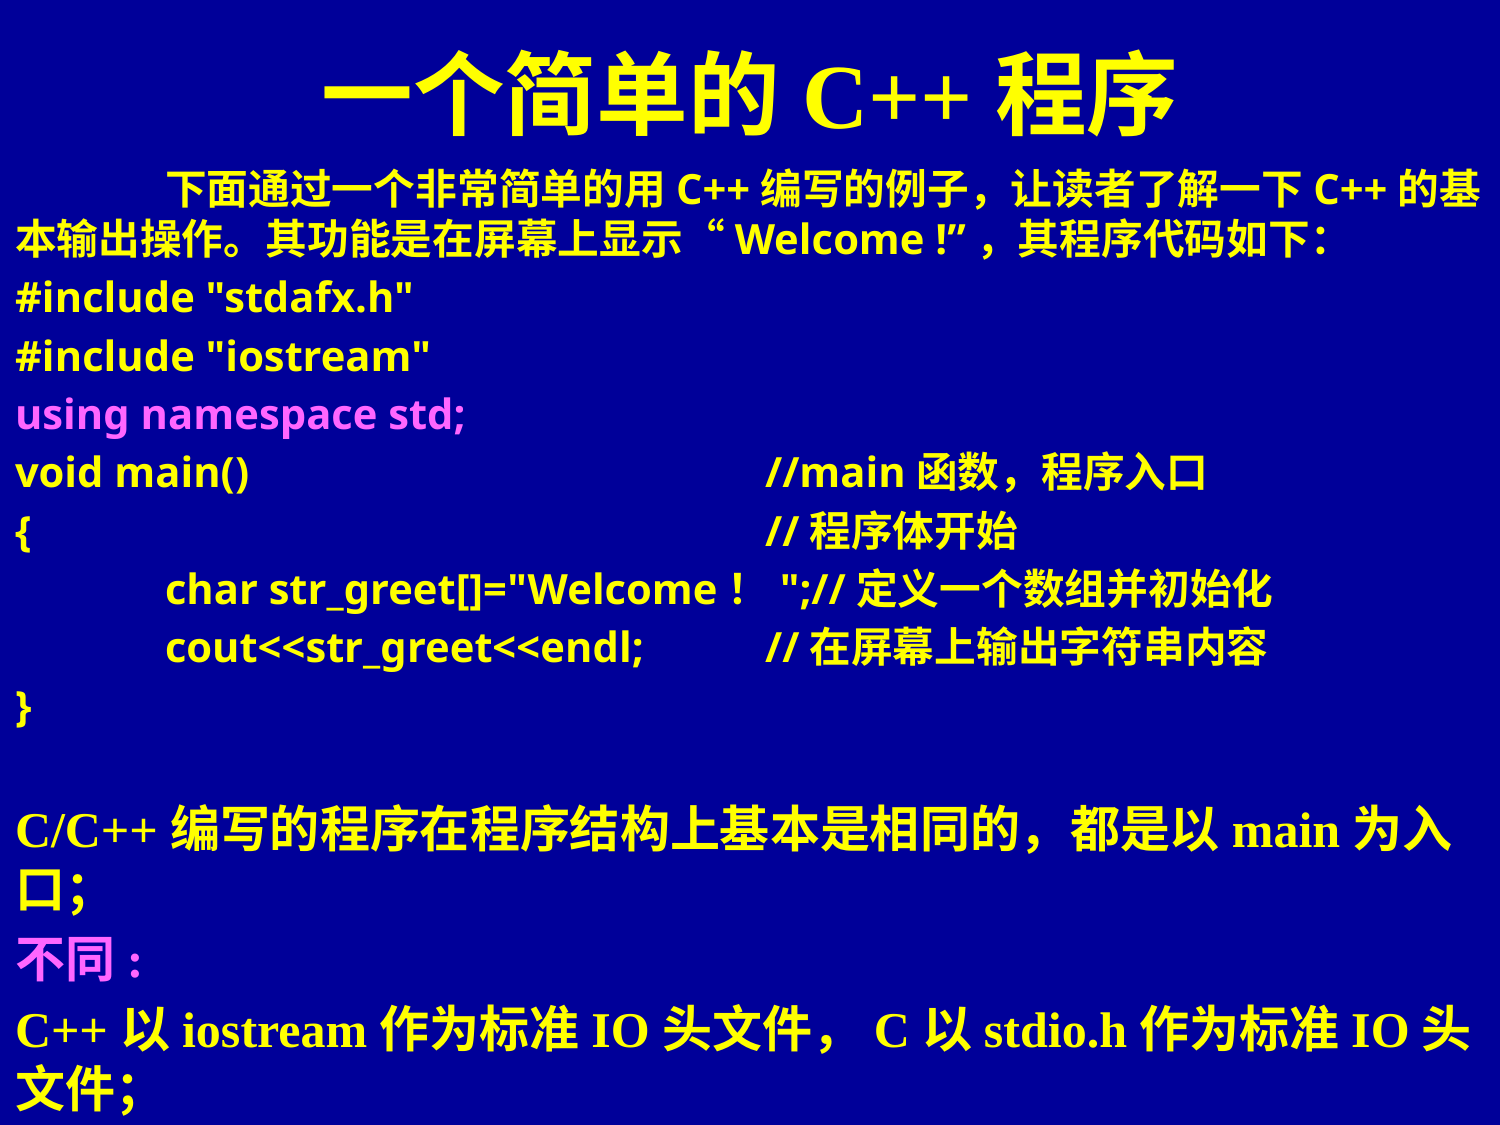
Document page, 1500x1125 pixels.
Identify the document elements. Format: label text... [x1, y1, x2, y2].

list 下面通过一个非常简单的用C++编写的例子，让读者了解一下C++的基本输出操作。其功能是在屏幕上显示“Welcome !”，其程序代码如下： #include "stdafx.h" #include "iostream" using namespace std; void main() //main函数，程序入口 { //程序体开始 char str_greet[]="Welcome！";//定义一个数组并初始化 cout<<str_greet<<endl; //在屏幕上输出字符串内容 } C/C++编写的程序在程序结构上基本是相同的，都是以main为入口； 不同: C++以iostream作为标准IO头文件，C以stdio.h作为标准IO头文件； C++中采用“<<”作为标准输出，C是用printf来实现。 [0, 155, 1500, 1100]
title 一个简单的C++程序 [112, 35, 1388, 149]
